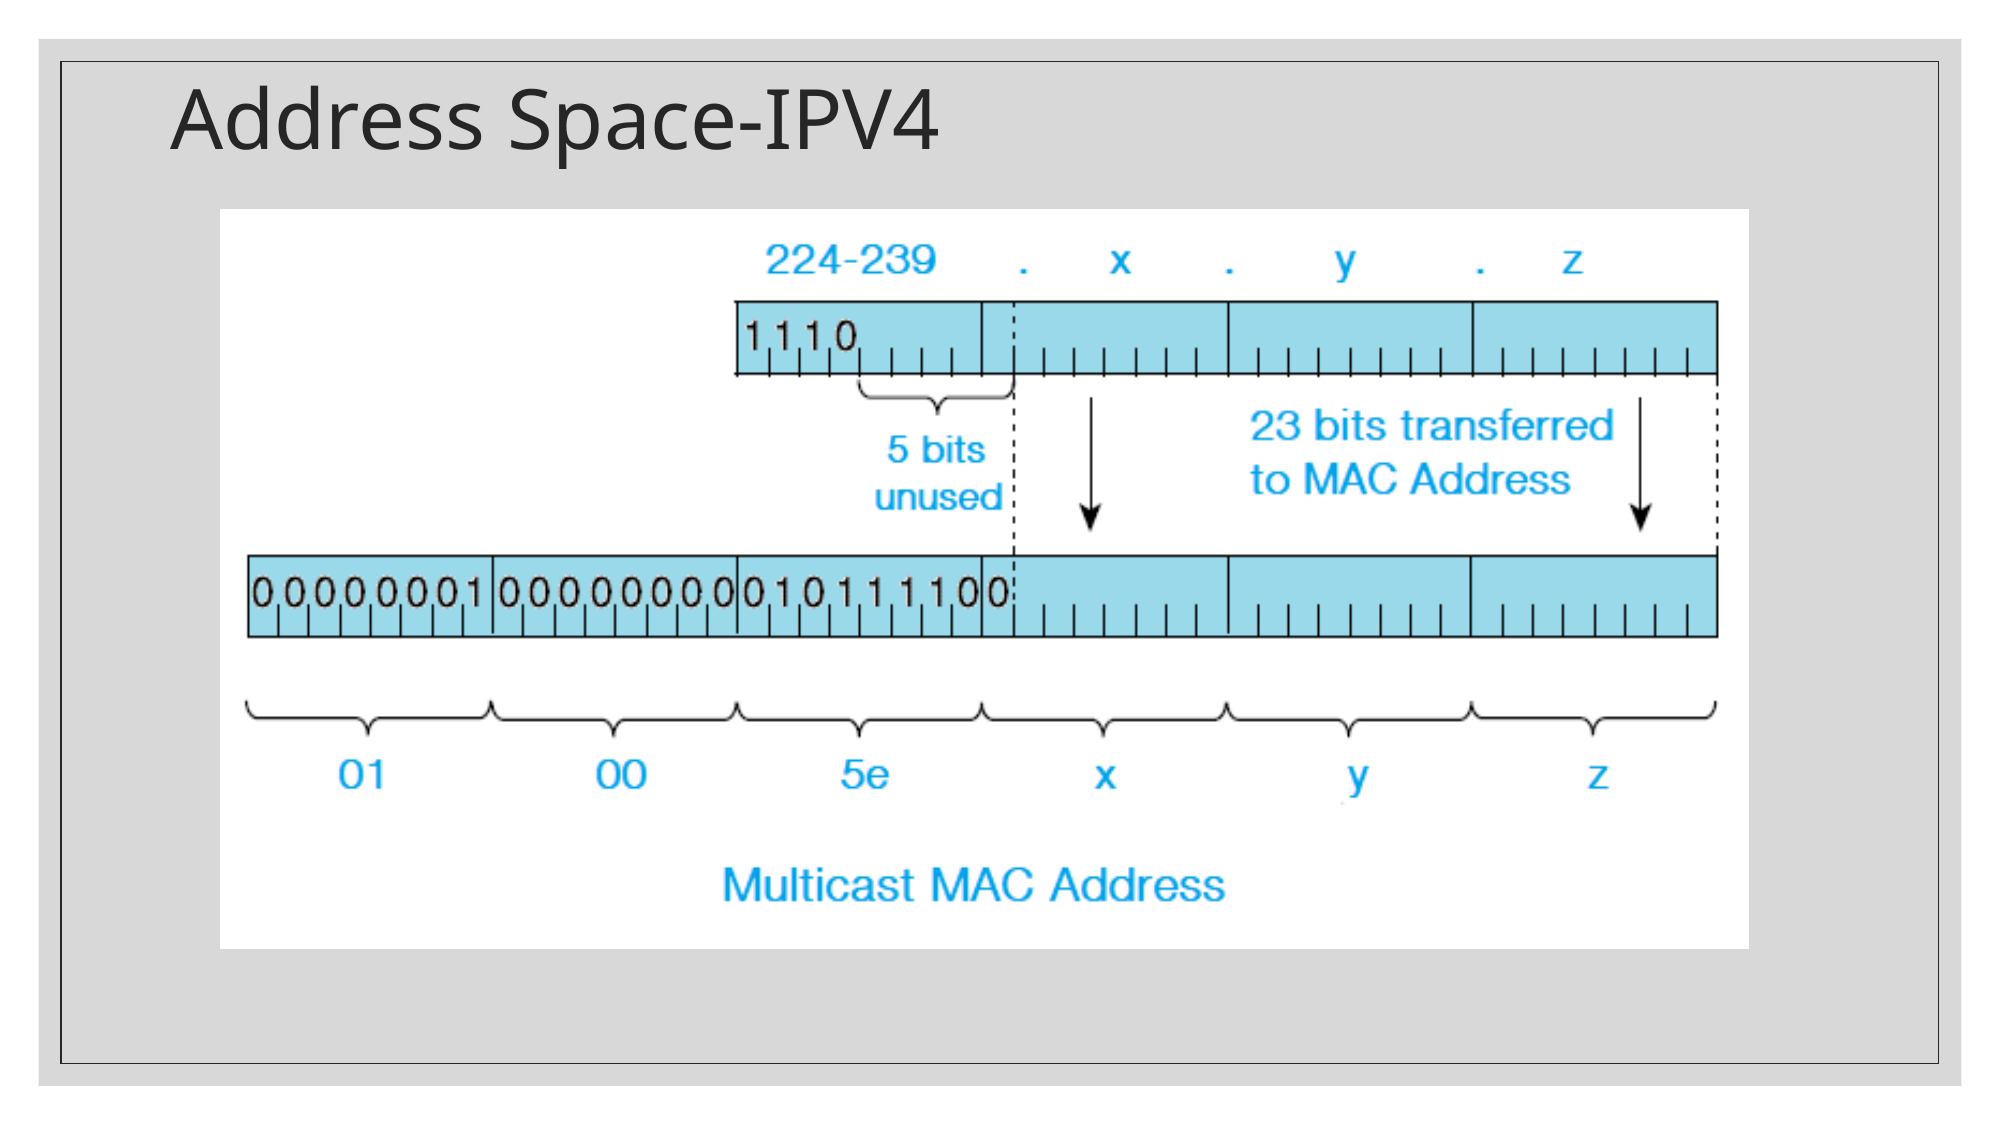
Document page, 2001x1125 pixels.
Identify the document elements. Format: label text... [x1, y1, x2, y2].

title Address Space-IPV4 [0, 35, 1112, 210]
picture [220, 209, 1749, 949]
